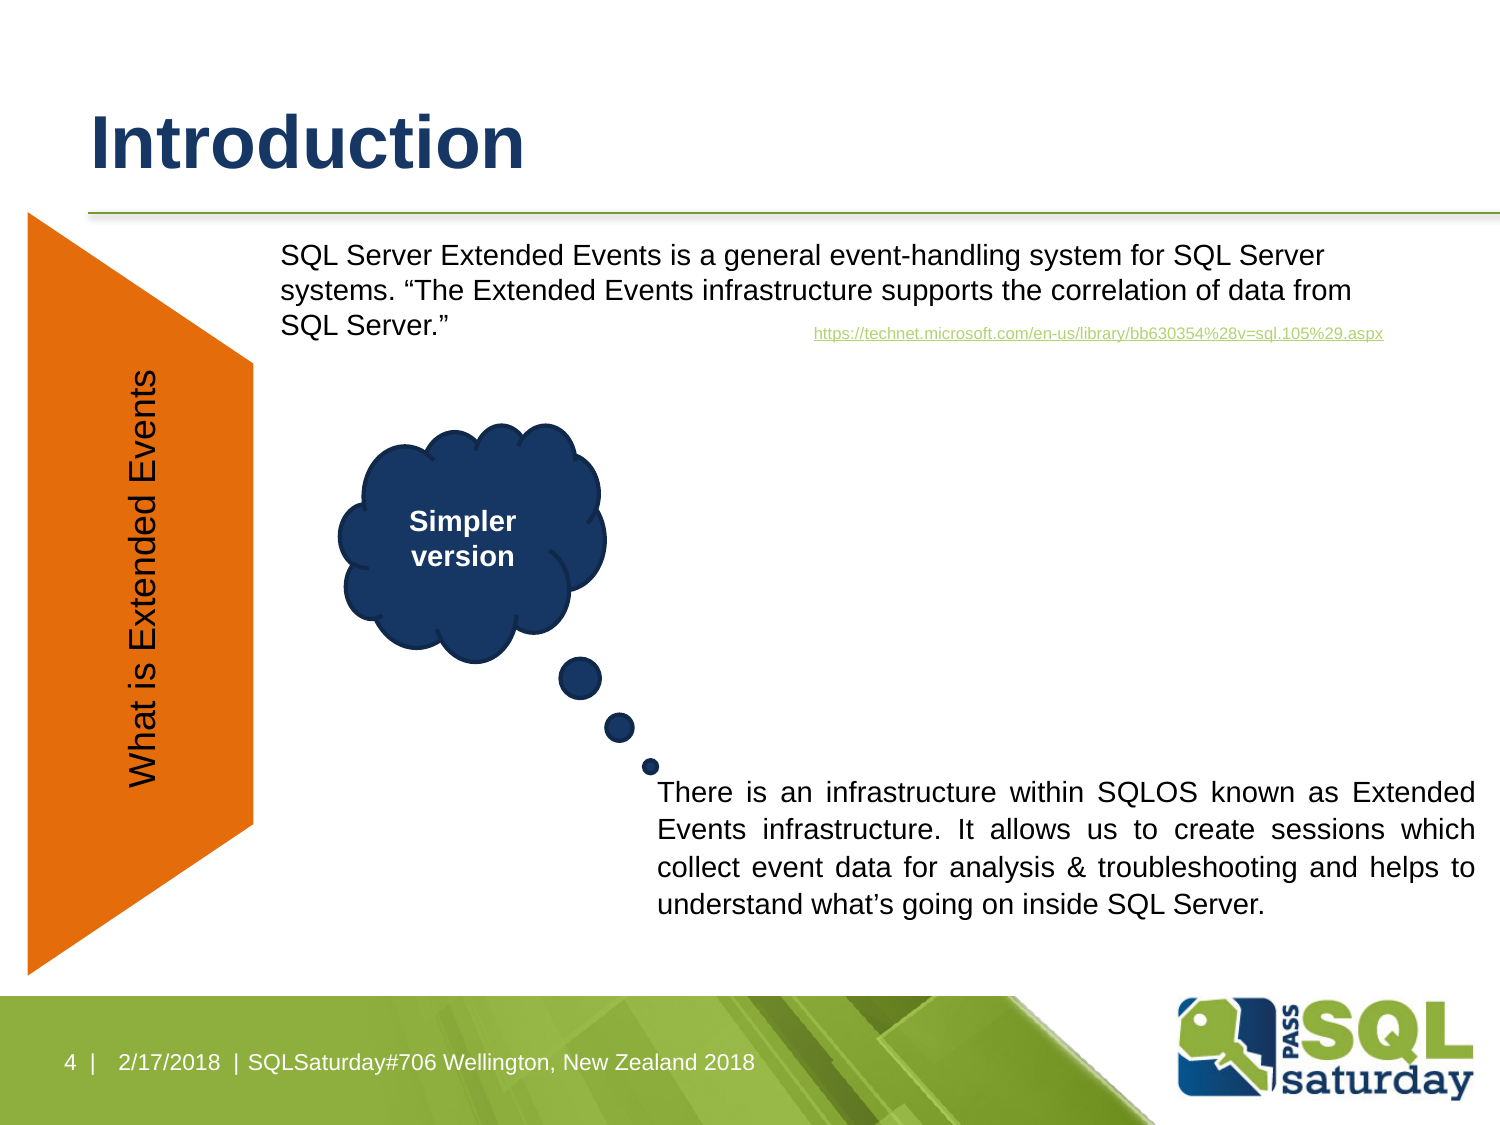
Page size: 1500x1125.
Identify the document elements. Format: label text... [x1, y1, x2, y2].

text_box SQL Server Extended Events is a general event-handling system for SQL Server systems. “The Extended Events infrastructure supports the correlation of data from SQL Server.” [265, 233, 1419, 349]
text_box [25, 207, 256, 981]
text_box Simpler version [558, 656, 602, 701]
text_box Simpler version [604, 712, 635, 743]
text_box Simpler version [641, 758, 660, 776]
text_box https://technet.microsoft.com/en-us/library/bb630354%28v=sql.105%29.aspx [799, 315, 1442, 350]
text_box There is an infrastructure within SQLOS known as Extended Events infrastructure. It allows us to create sessions which collect event data for analysis & troubleshooting and helps to understand what’s going on inside SQL Server. [604, 763, 1492, 928]
picture [0, 969, 1483, 1125]
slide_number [124, 1031, 232, 1092]
title Introduction [75, 45, 1425, 233]
footer SQLSaturday#706 Wellington, New Zealand 2018 [232, 1031, 820, 1092]
text_box Simpler version [337, 423, 607, 665]
slide_number 4 | [37, 1031, 124, 1092]
